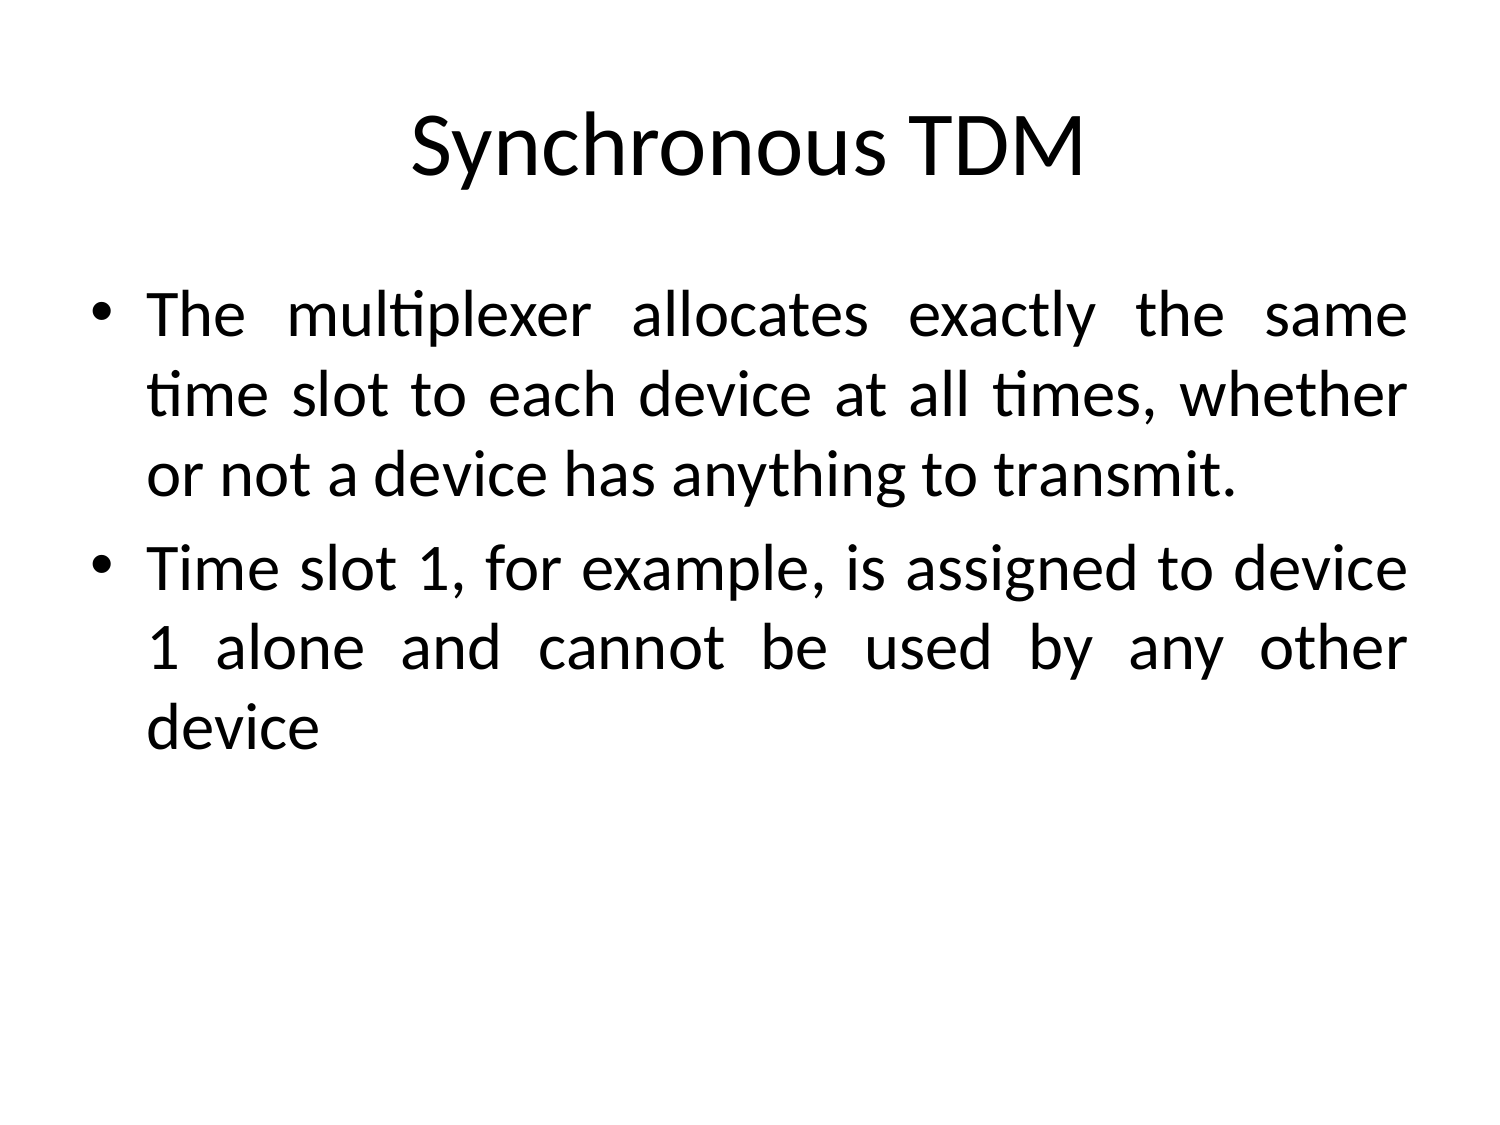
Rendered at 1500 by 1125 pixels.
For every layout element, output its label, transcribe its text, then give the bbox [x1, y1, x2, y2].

list The multiplexer allocates exactly the same time slot to each device at all times, whether or not a device has anything to transmit. Time slot 1, for example, is assigned to device 1 alone and cannot be used by any other device [75, 262, 1425, 1005]
title Synchronous TDM [75, 45, 1425, 233]
